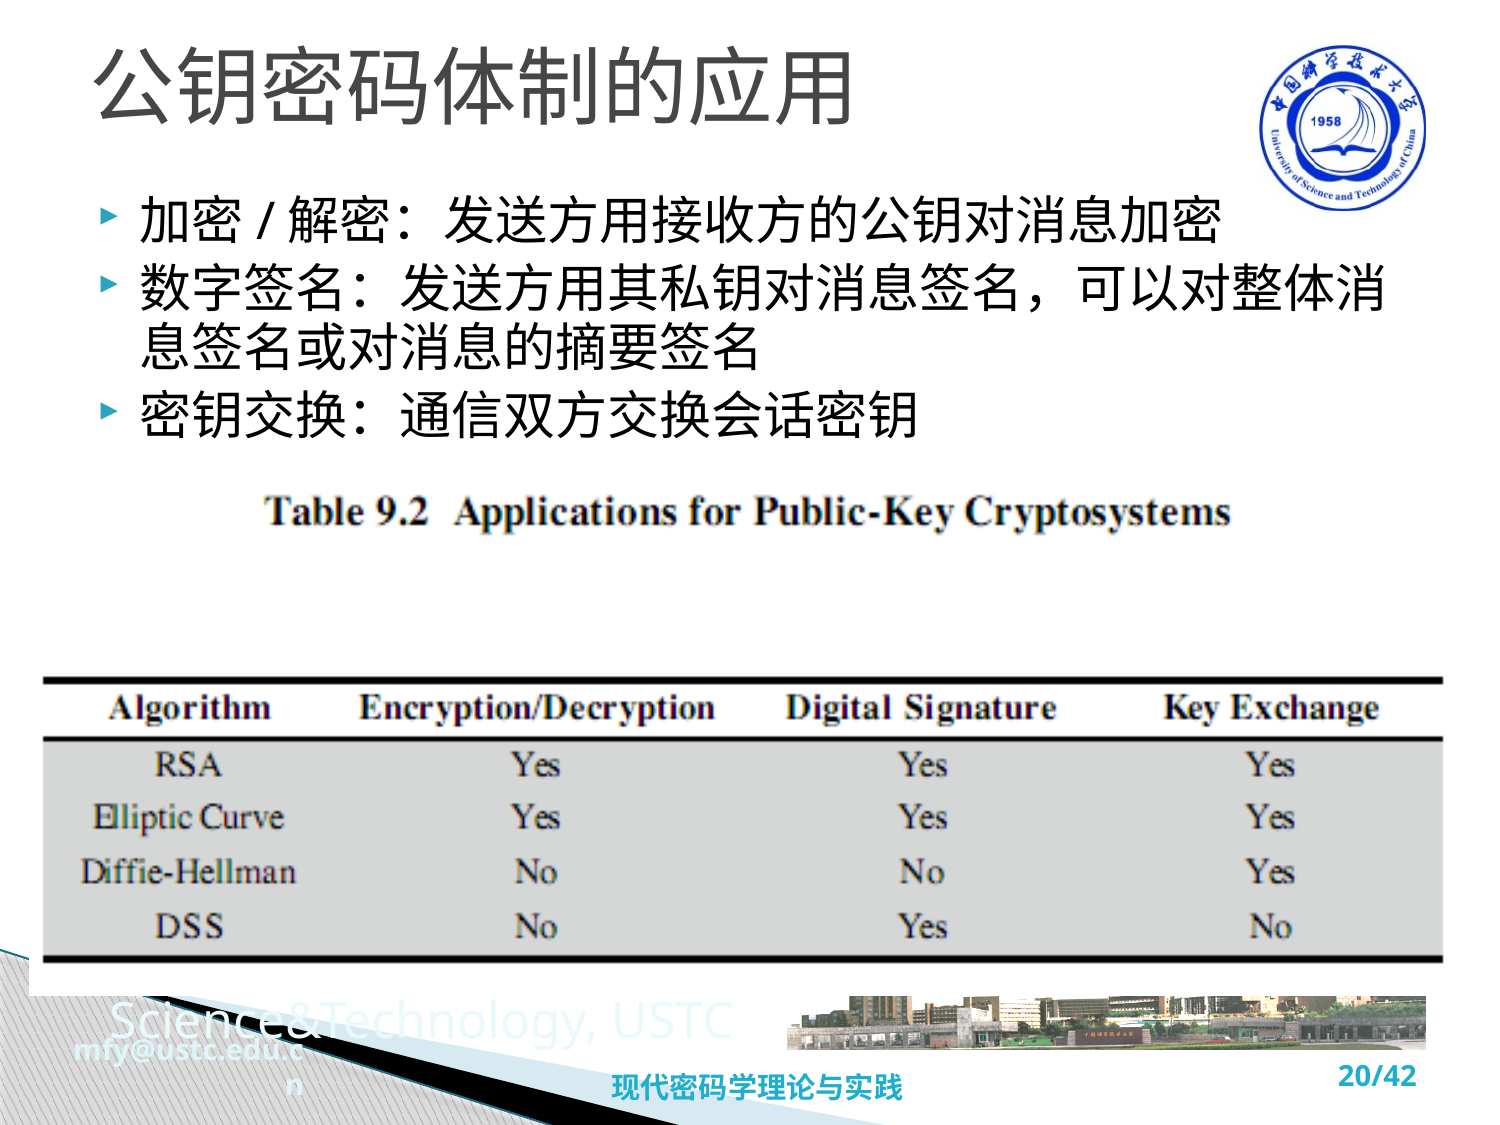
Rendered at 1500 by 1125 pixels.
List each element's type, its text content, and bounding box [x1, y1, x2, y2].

picture [29, 466, 1471, 996]
picture [1259, 45, 1426, 211]
slide_number 9/60 [787, 1007, 1426, 1050]
list 加密/解密：发送方用接收方的公钥对消息加密 数字签名：发送方用其私钥对消息签名，可以对整体消息签名或对消息的摘要签名 密钥交换：通信双方交换会话密钥 [64, 184, 1415, 466]
title 公钥密码体制的应用 [75, 20, 1313, 149]
